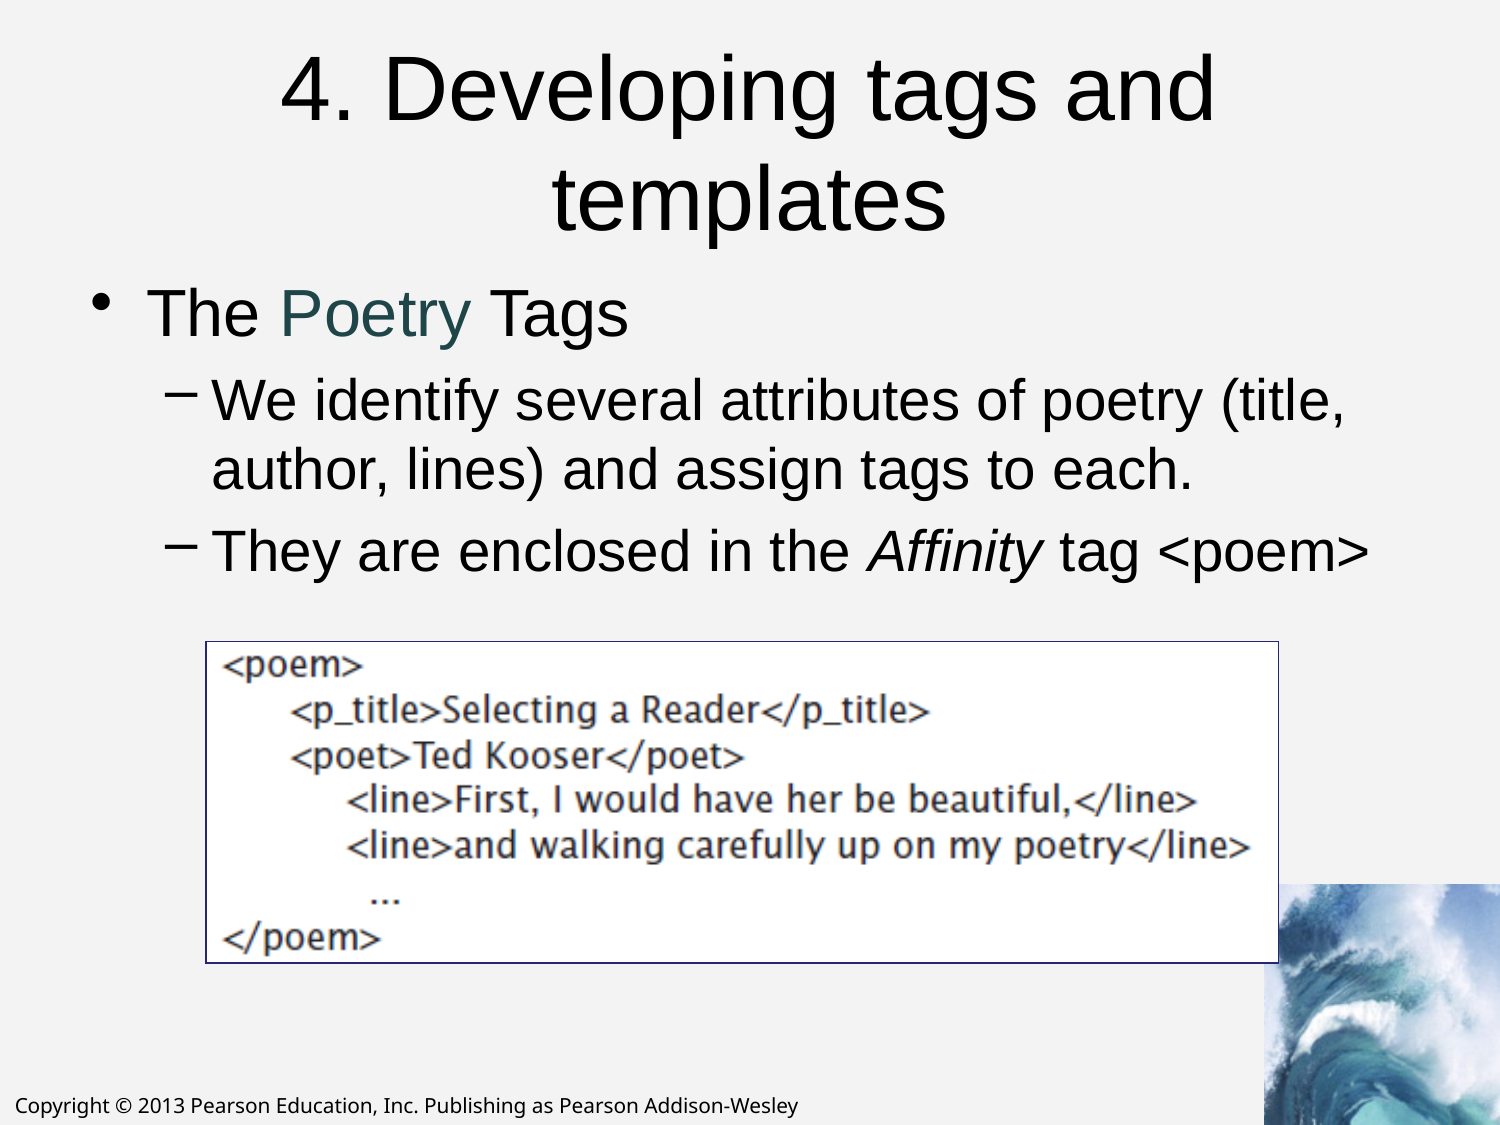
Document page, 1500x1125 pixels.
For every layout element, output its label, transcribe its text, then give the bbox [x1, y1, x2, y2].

title 4. Developing tags and templates [74, 44, 1426, 233]
list The Poetry Tags We identify several attributes of poetry (title, author, lines) and assign tags to each. They are enclosed in the Affinity tag <poem> [74, 262, 1426, 1006]
picture [206, 641, 1279, 963]
picture [1264, 884, 1500, 1125]
